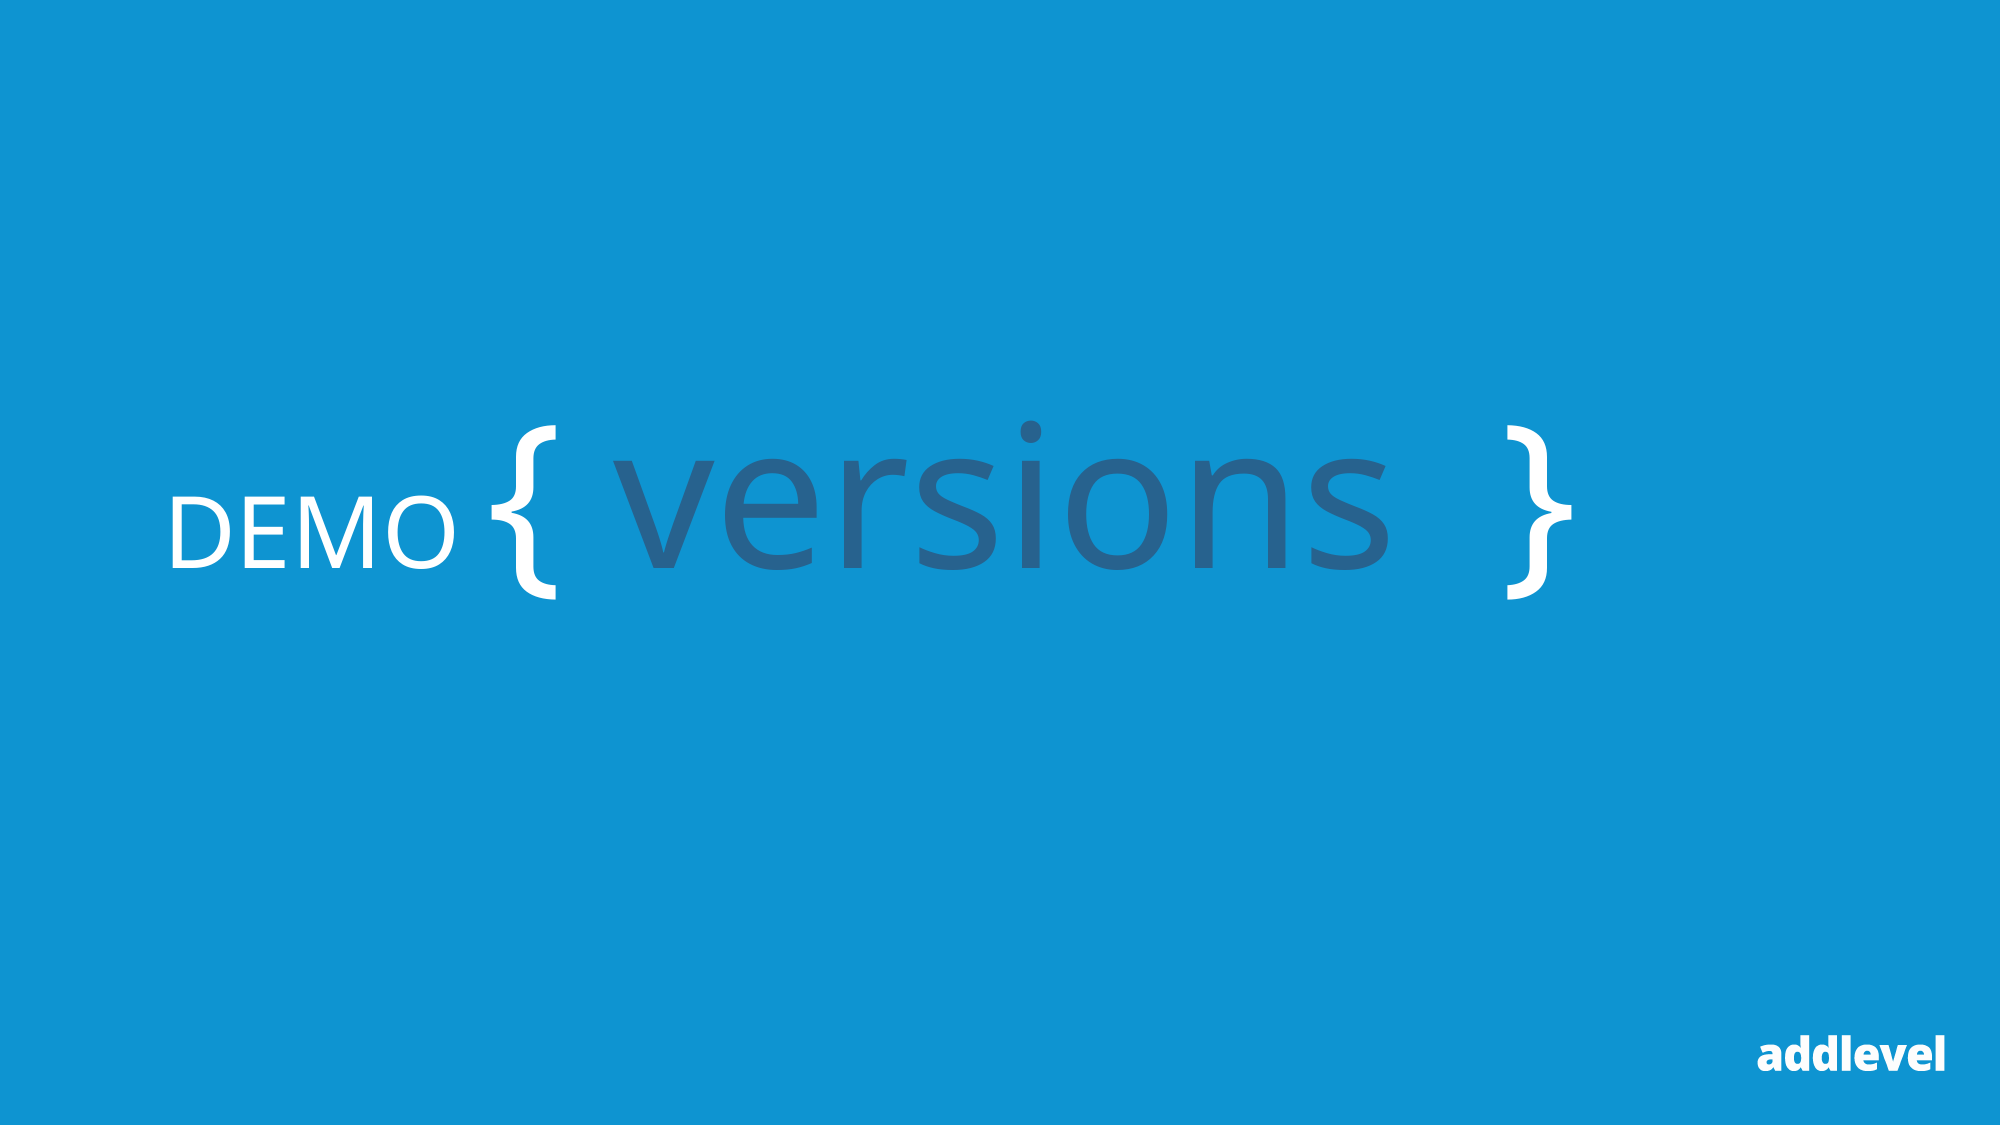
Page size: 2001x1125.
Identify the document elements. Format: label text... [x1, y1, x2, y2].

picture [1881, 1046, 1906, 1070]
picture [1786, 1036, 1809, 1070]
picture [1758, 1045, 1781, 1070]
picture [1936, 1036, 1944, 1070]
picture [1813, 1036, 1836, 1070]
picture [1842, 1036, 1850, 1070]
picture [1855, 1045, 1878, 1070]
text_box DEMO { versions } [148, 360, 1603, 736]
picture [1908, 1045, 1931, 1070]
